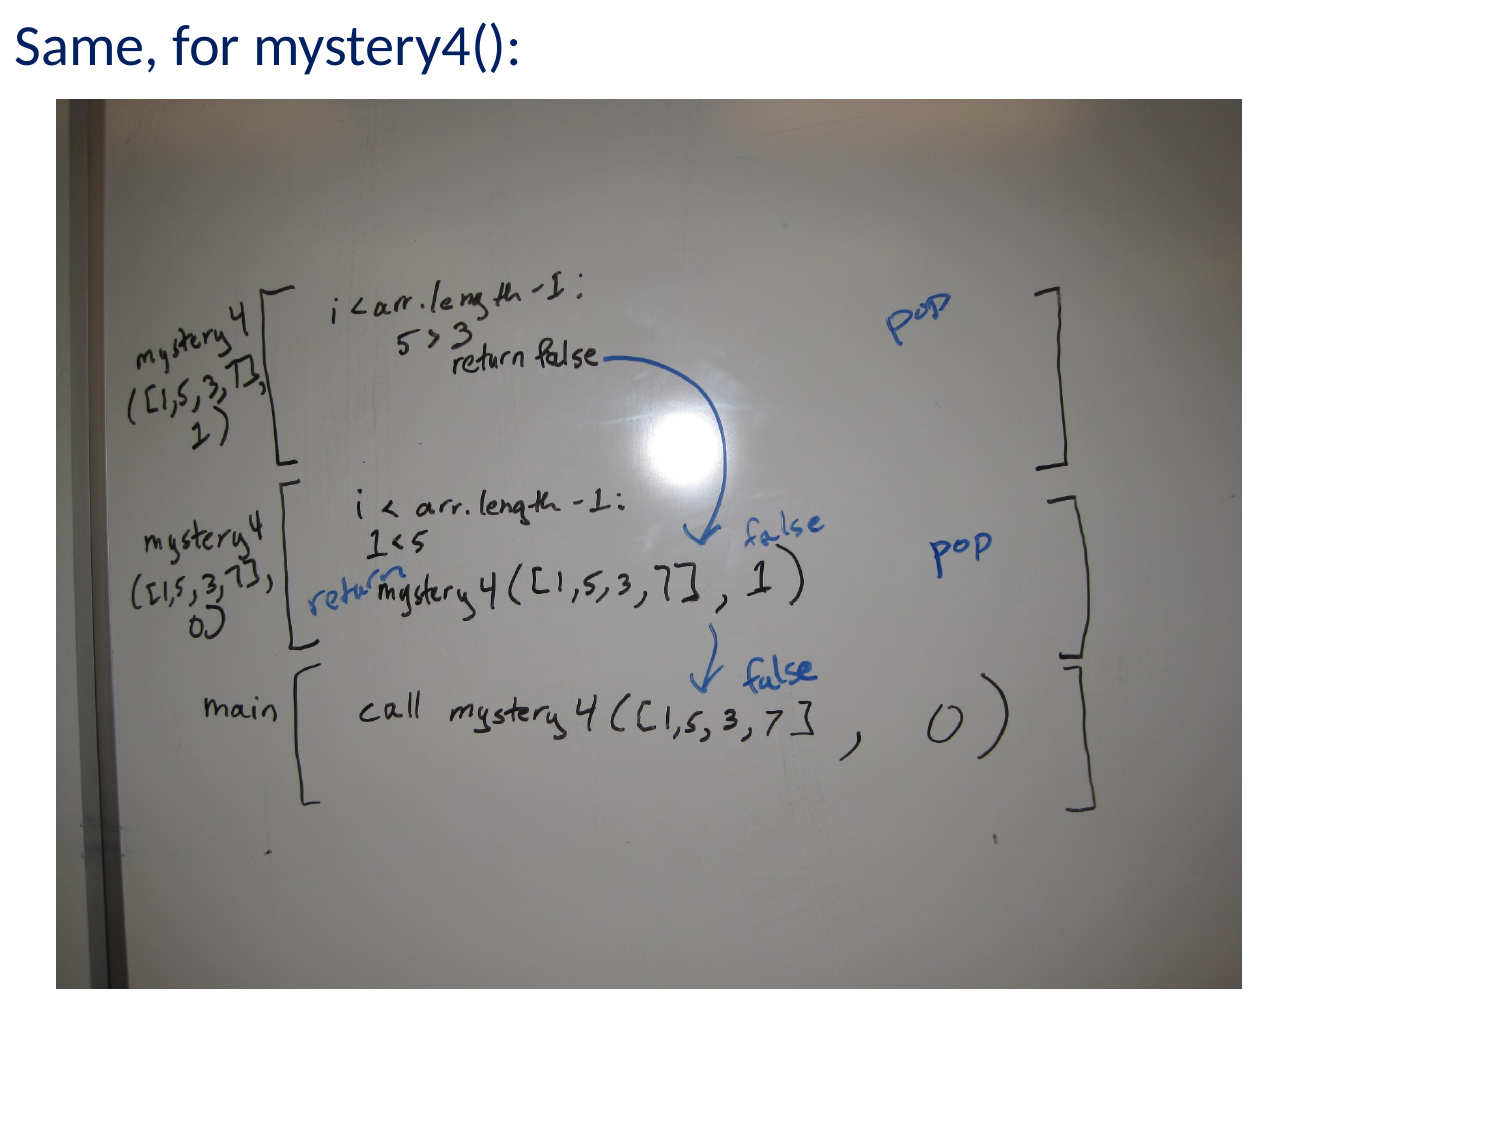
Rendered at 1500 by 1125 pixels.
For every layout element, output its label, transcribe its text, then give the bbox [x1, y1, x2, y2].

text_box Same, for mystery4(): [0, 0, 798, 85]
picture [56, 99, 1242, 989]
